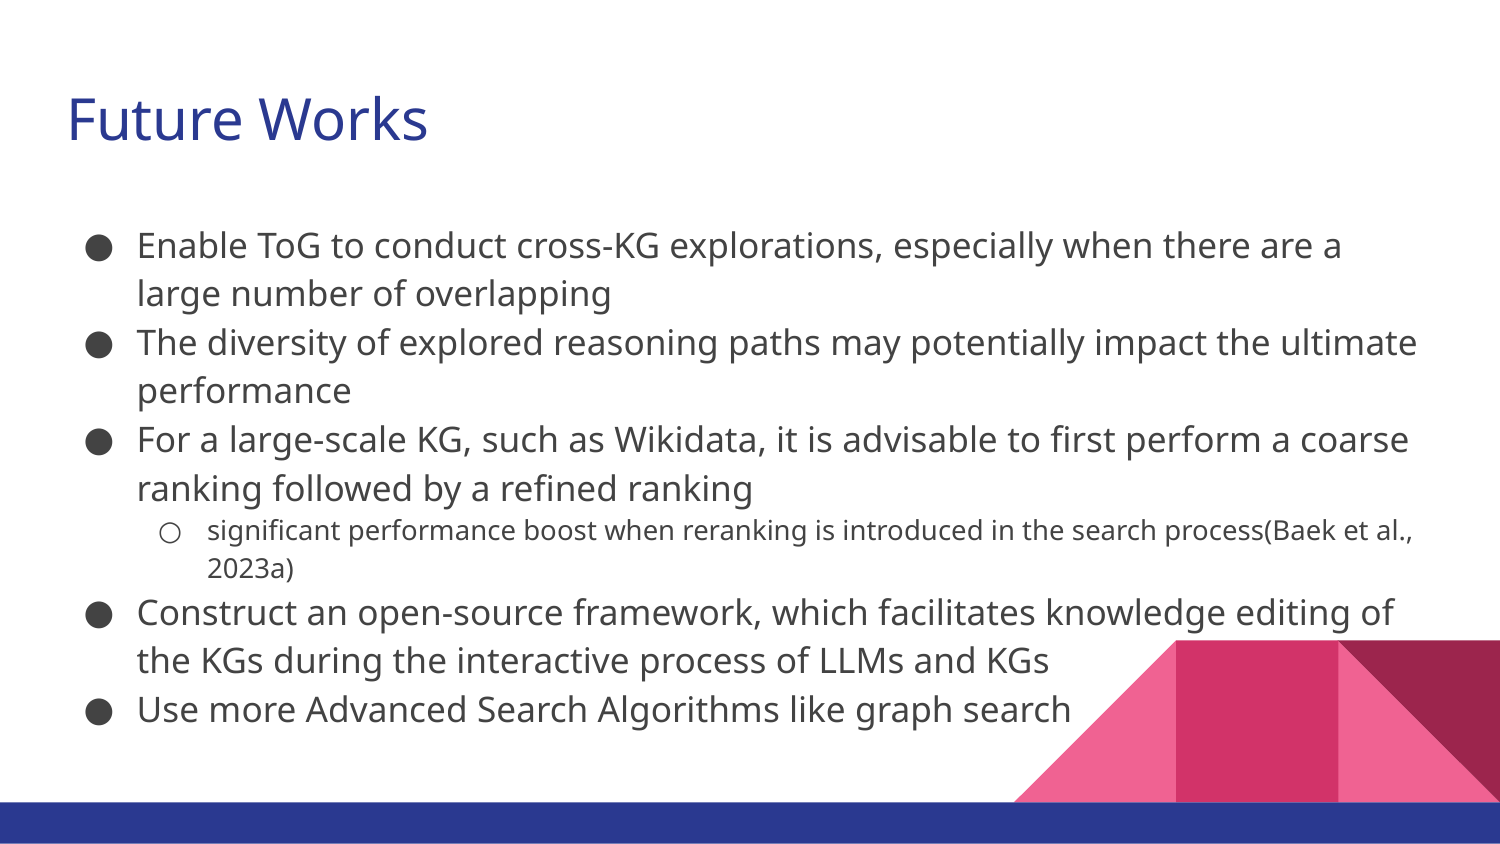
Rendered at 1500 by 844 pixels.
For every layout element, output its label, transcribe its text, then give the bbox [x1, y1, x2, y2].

title Future Works [51, 67, 1449, 167]
list Enable ToG to conduct cross-KG explorations, especially when there are a large number of overlapping The diversity of explored reasoning paths may potentially impact the ultimate performance For a large-scale KG, such as Wikidata, it is advisable to first perform a coarse ranking followed by a refined ranking significant performance boost when reranking is introduced in the search process(Baek et al., 2023a) Construct an open-source framework, which facilitates knowledge editing of the KGs during the interactive process of LLMs and KGs Use more Advanced Search Algorithms like graph search [51, 201, 1449, 750]
